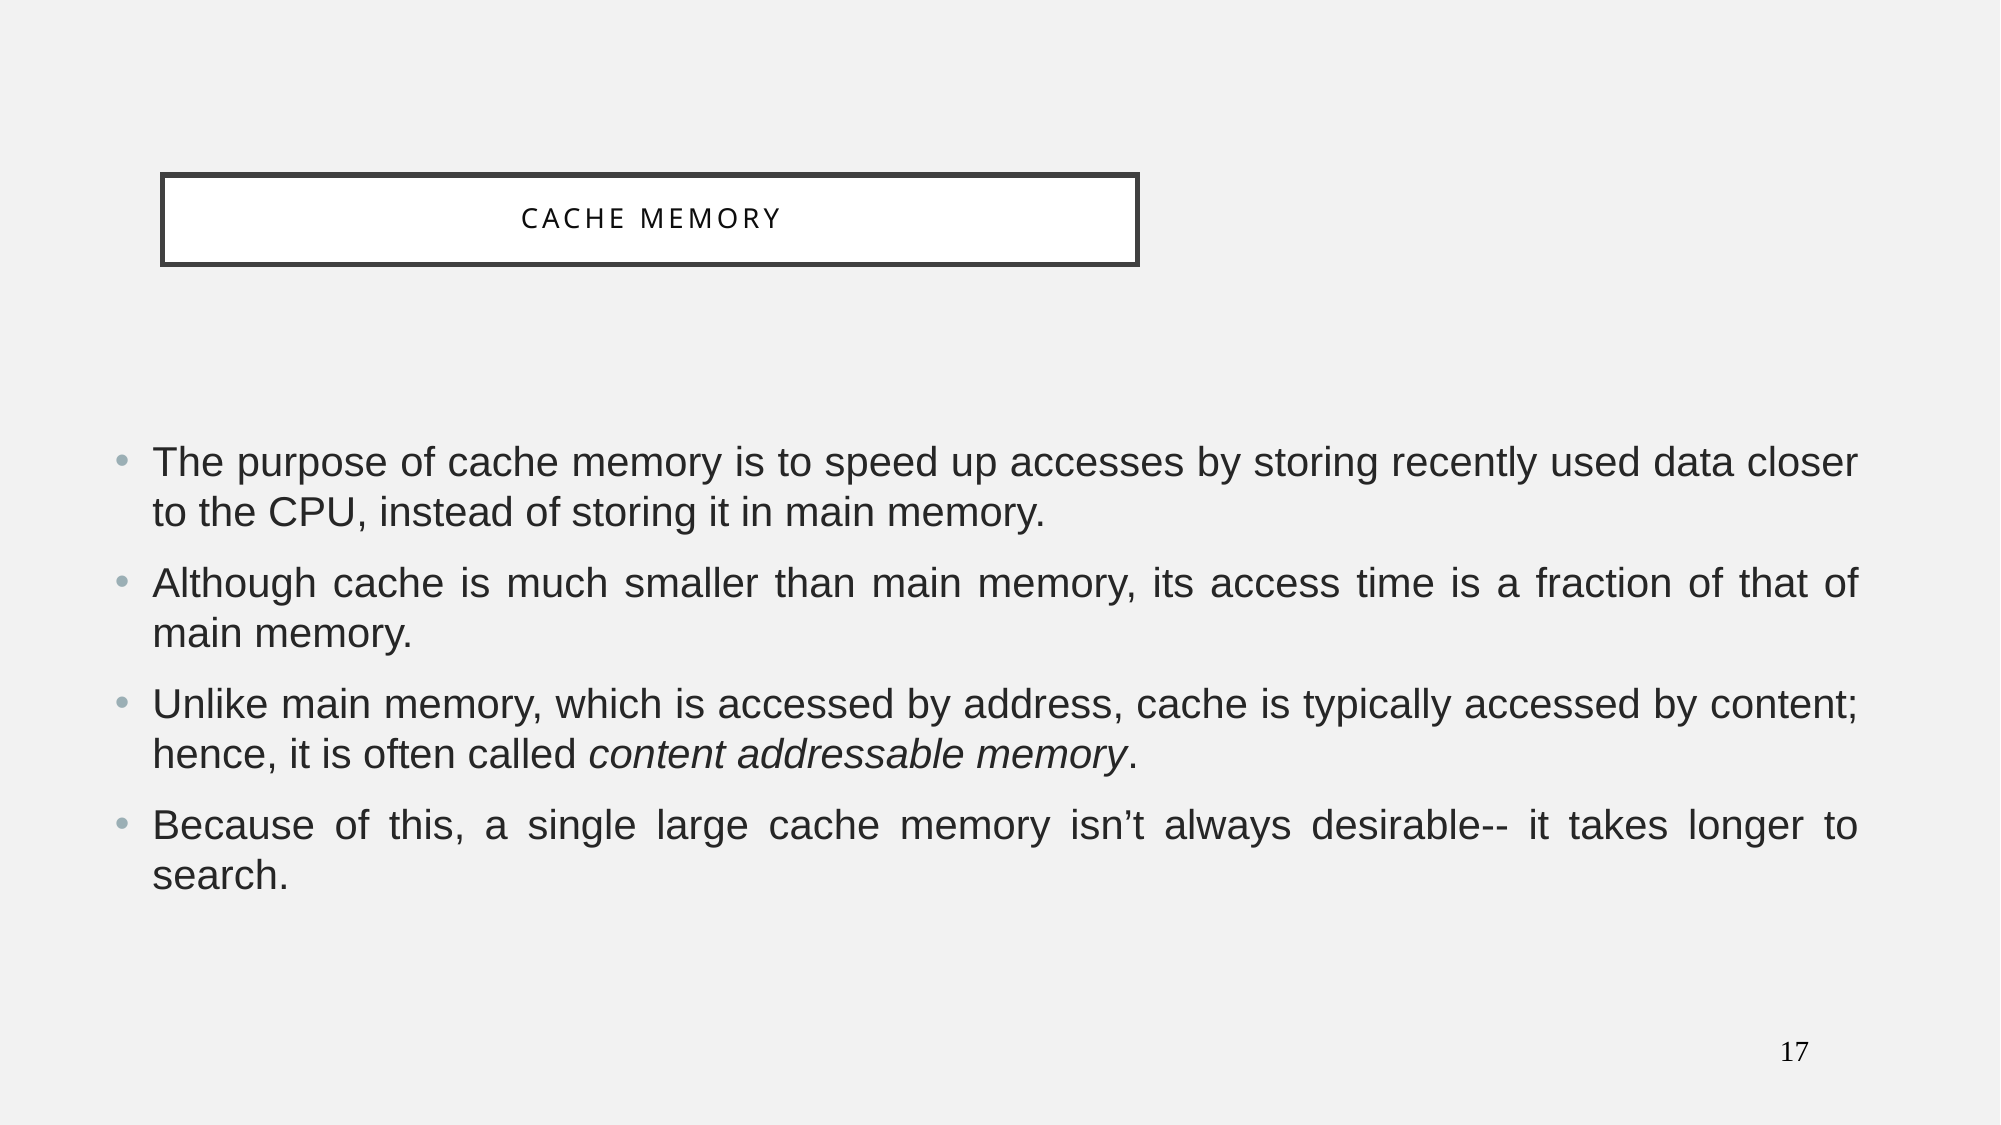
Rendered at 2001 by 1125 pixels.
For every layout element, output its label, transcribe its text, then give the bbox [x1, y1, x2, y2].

list The purpose of cache memory is to speed up accesses by storing recently used data closer to the CPU, instead of storing it in main memory. Although cache is much smaller than main memory, its access time is a fraction of that of main memory. Unlike main memory, which is accessed by address, cache is typically accessed by content; hence, it is often called content addressable memory. Because of this, a single large cache memory isn’t always desirable-- it takes longer to search. [99, 427, 1875, 973]
title Cache Memory [160, 172, 1140, 267]
slide_number 17 [1764, 1019, 1825, 1080]
